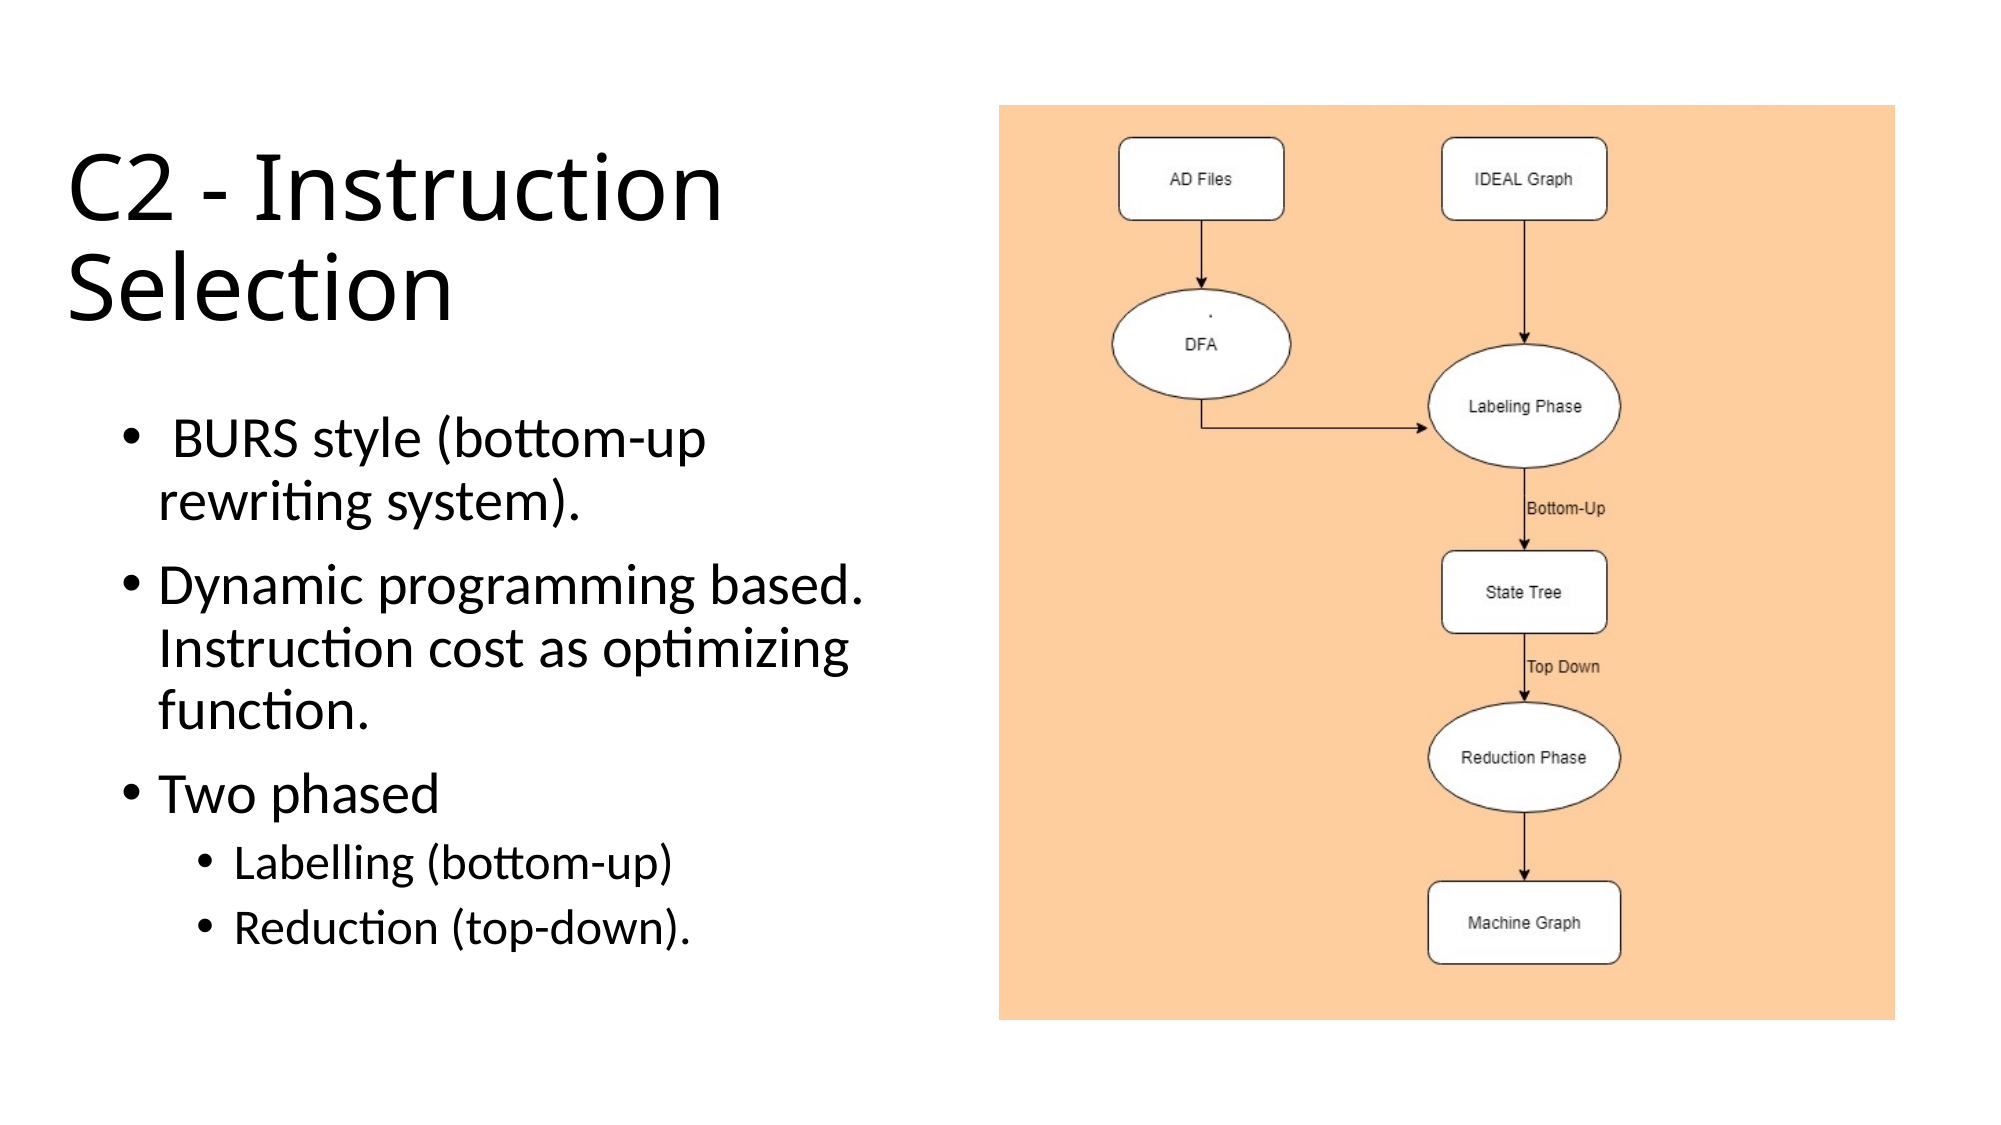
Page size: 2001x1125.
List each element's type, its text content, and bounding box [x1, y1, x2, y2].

list BURS style (bottom-up rewriting system). Dynamic programming based. Instruction cost as optimizing function. Two phased Labelling (bottom-up) Reduction (top-down). [106, 399, 948, 1021]
title C2 - Instruction Selection [51, 103, 948, 379]
picture [999, 104, 1895, 1020]
